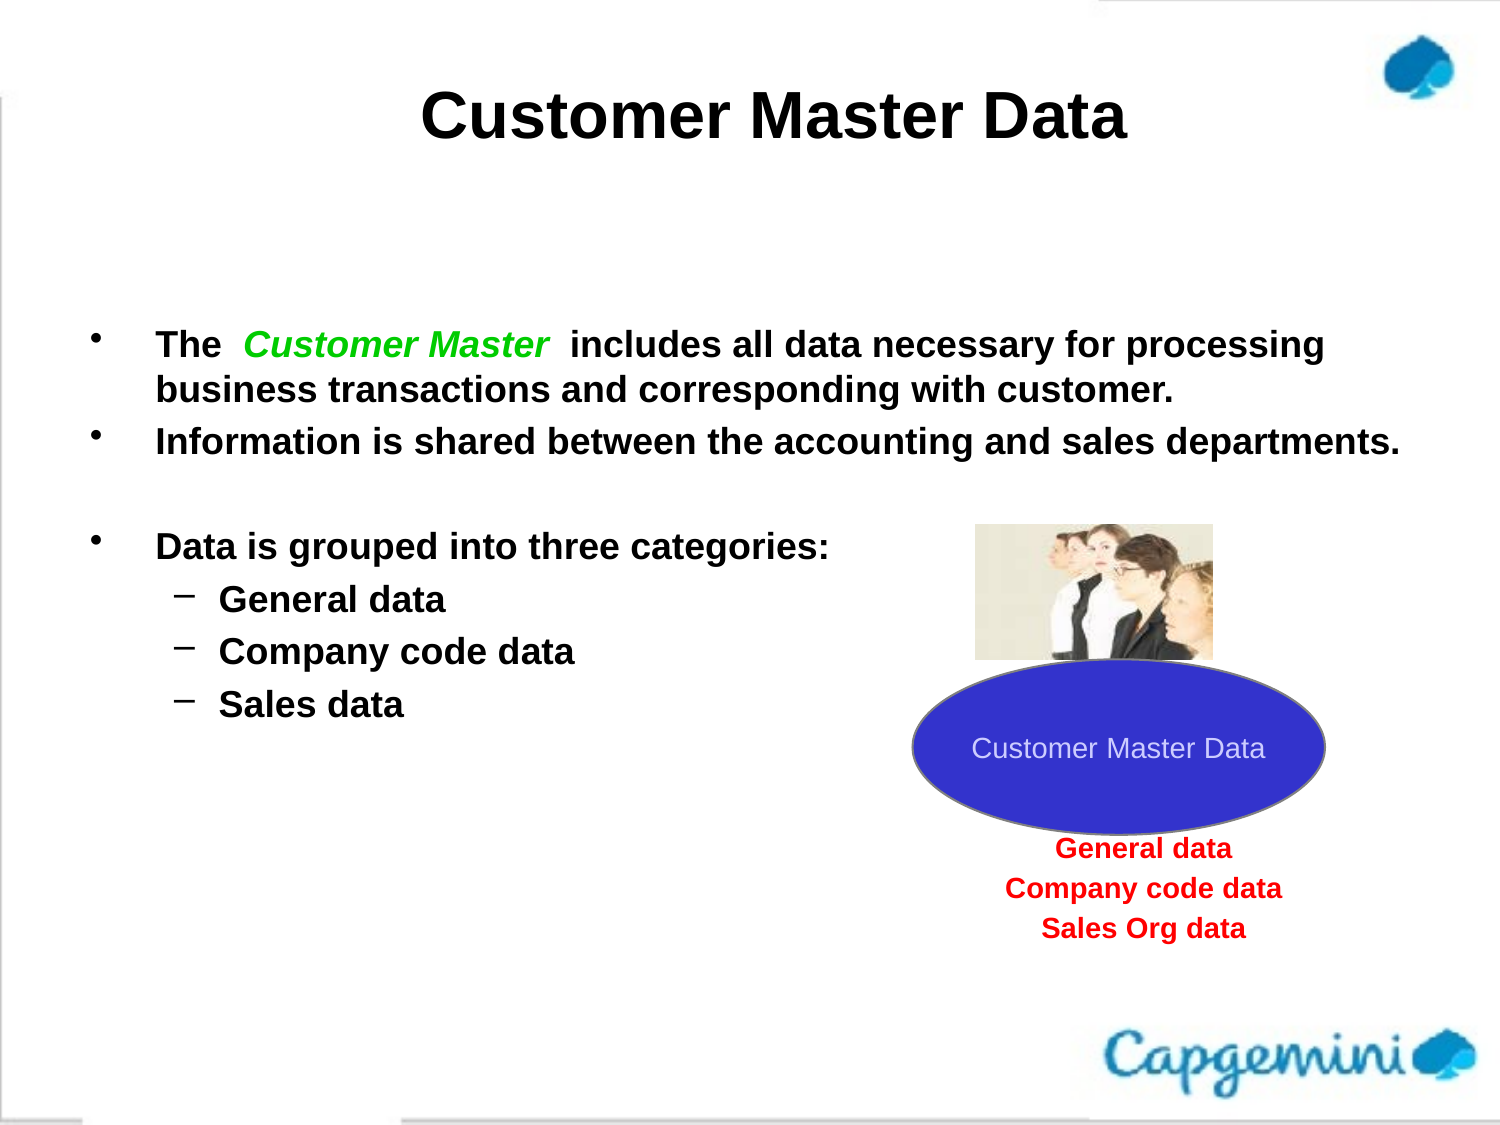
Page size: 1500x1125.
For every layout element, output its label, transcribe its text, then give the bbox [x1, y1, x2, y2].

picture [0, 0, 1500, 1125]
text_box General data Company code data Sales Org data [949, 818, 1338, 1001]
title Customer Master Data [57, 71, 1492, 183]
list [61, 199, 1438, 1001]
text_box The Customer Master includes all data necessary for processing business transactions and corresponding with customer. Information is shared between the accounting and sales departments. Data is grouped into three categories: General data Company code data Sales data [75, 312, 1450, 733]
text_box Customer Master Data [912, 668, 1326, 818]
